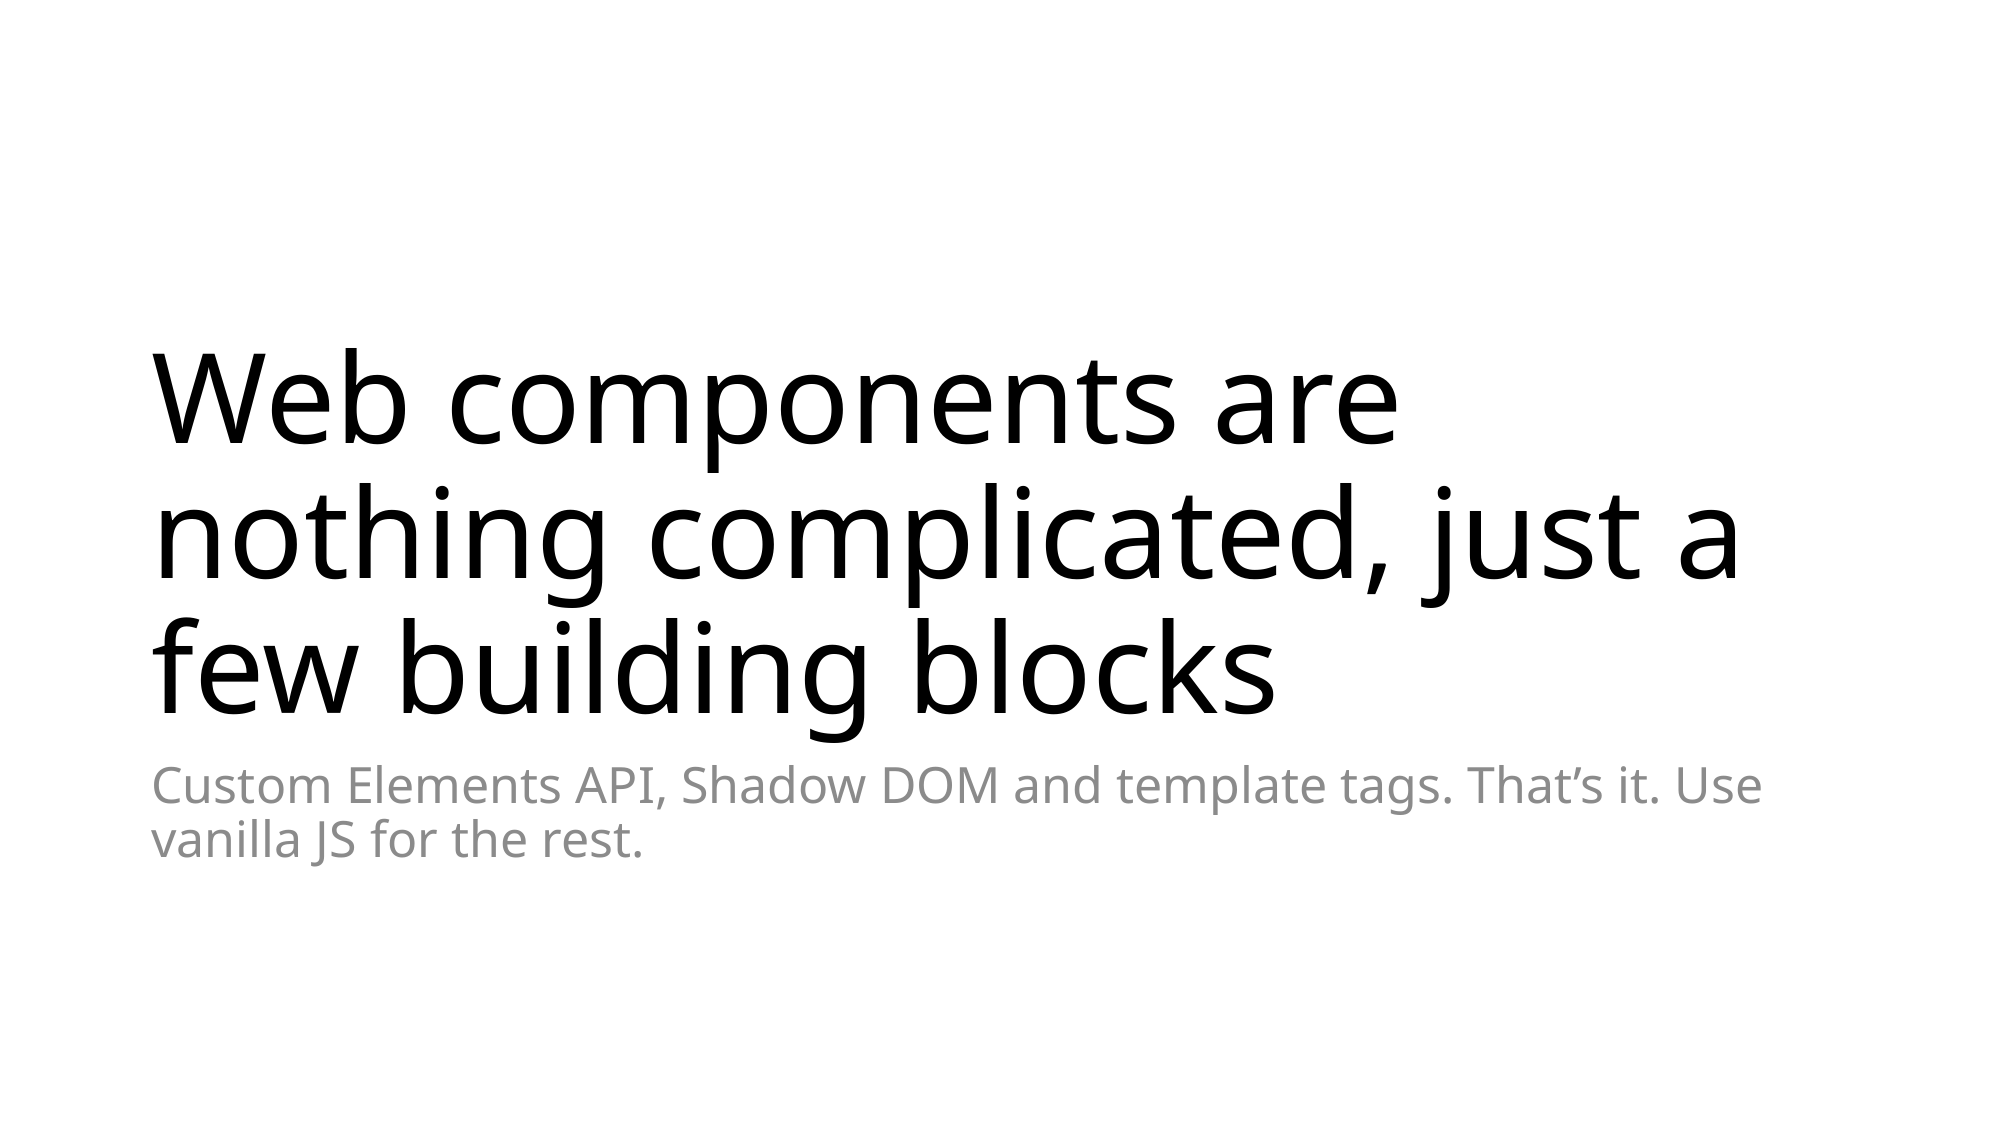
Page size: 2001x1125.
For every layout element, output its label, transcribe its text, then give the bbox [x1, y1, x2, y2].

title Web components are nothing complicated, just a few building blocks [136, 280, 1862, 749]
list Custom Elements API, Shadow DOM and template tags. That’s it. Use vanilla JS for the rest. [136, 752, 1862, 999]
